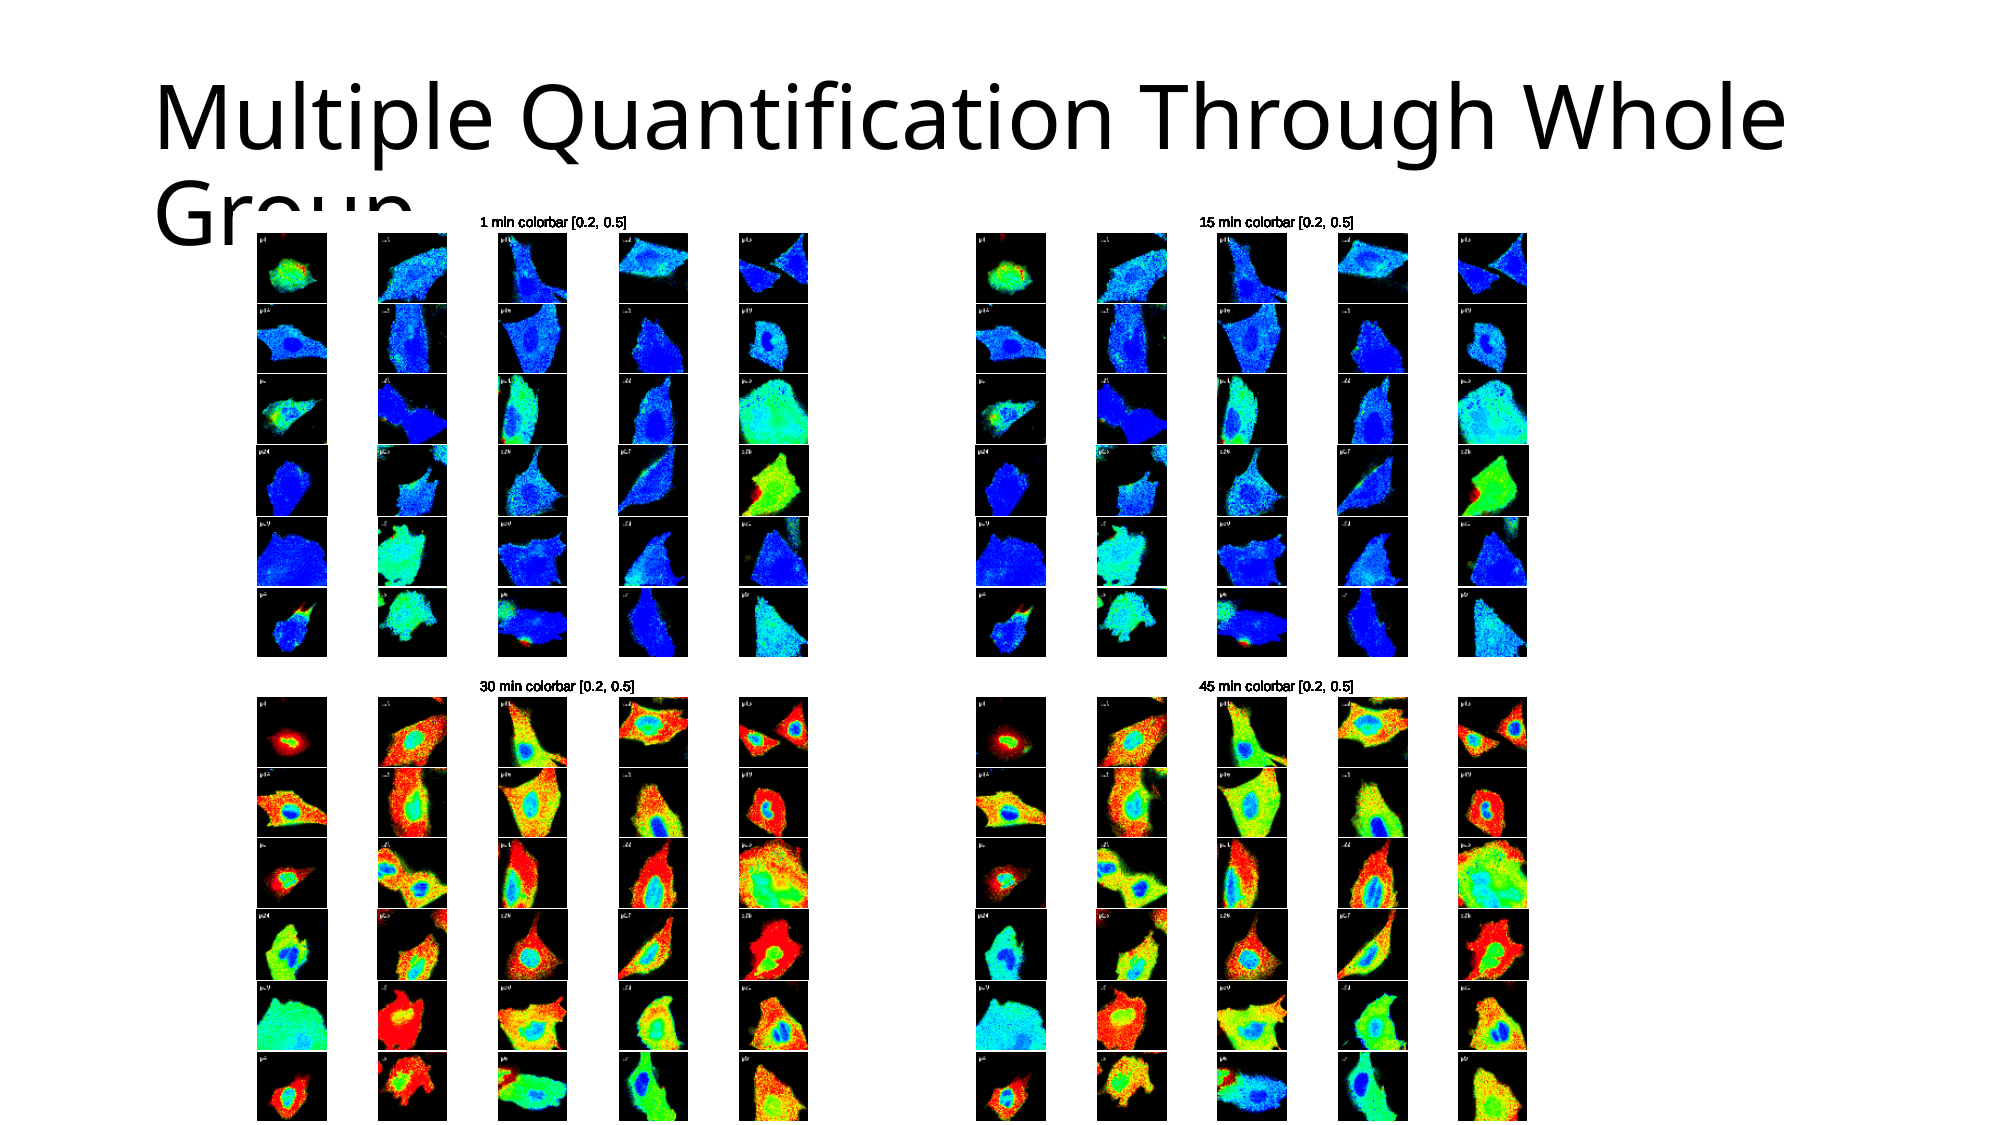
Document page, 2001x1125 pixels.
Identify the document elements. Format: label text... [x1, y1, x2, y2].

picture [952, 210, 1552, 661]
picture [952, 674, 1552, 1125]
picture [232, 210, 833, 661]
picture [232, 674, 833, 1125]
title Multiple Quantification Through Whole Group [137, 59, 1863, 278]
